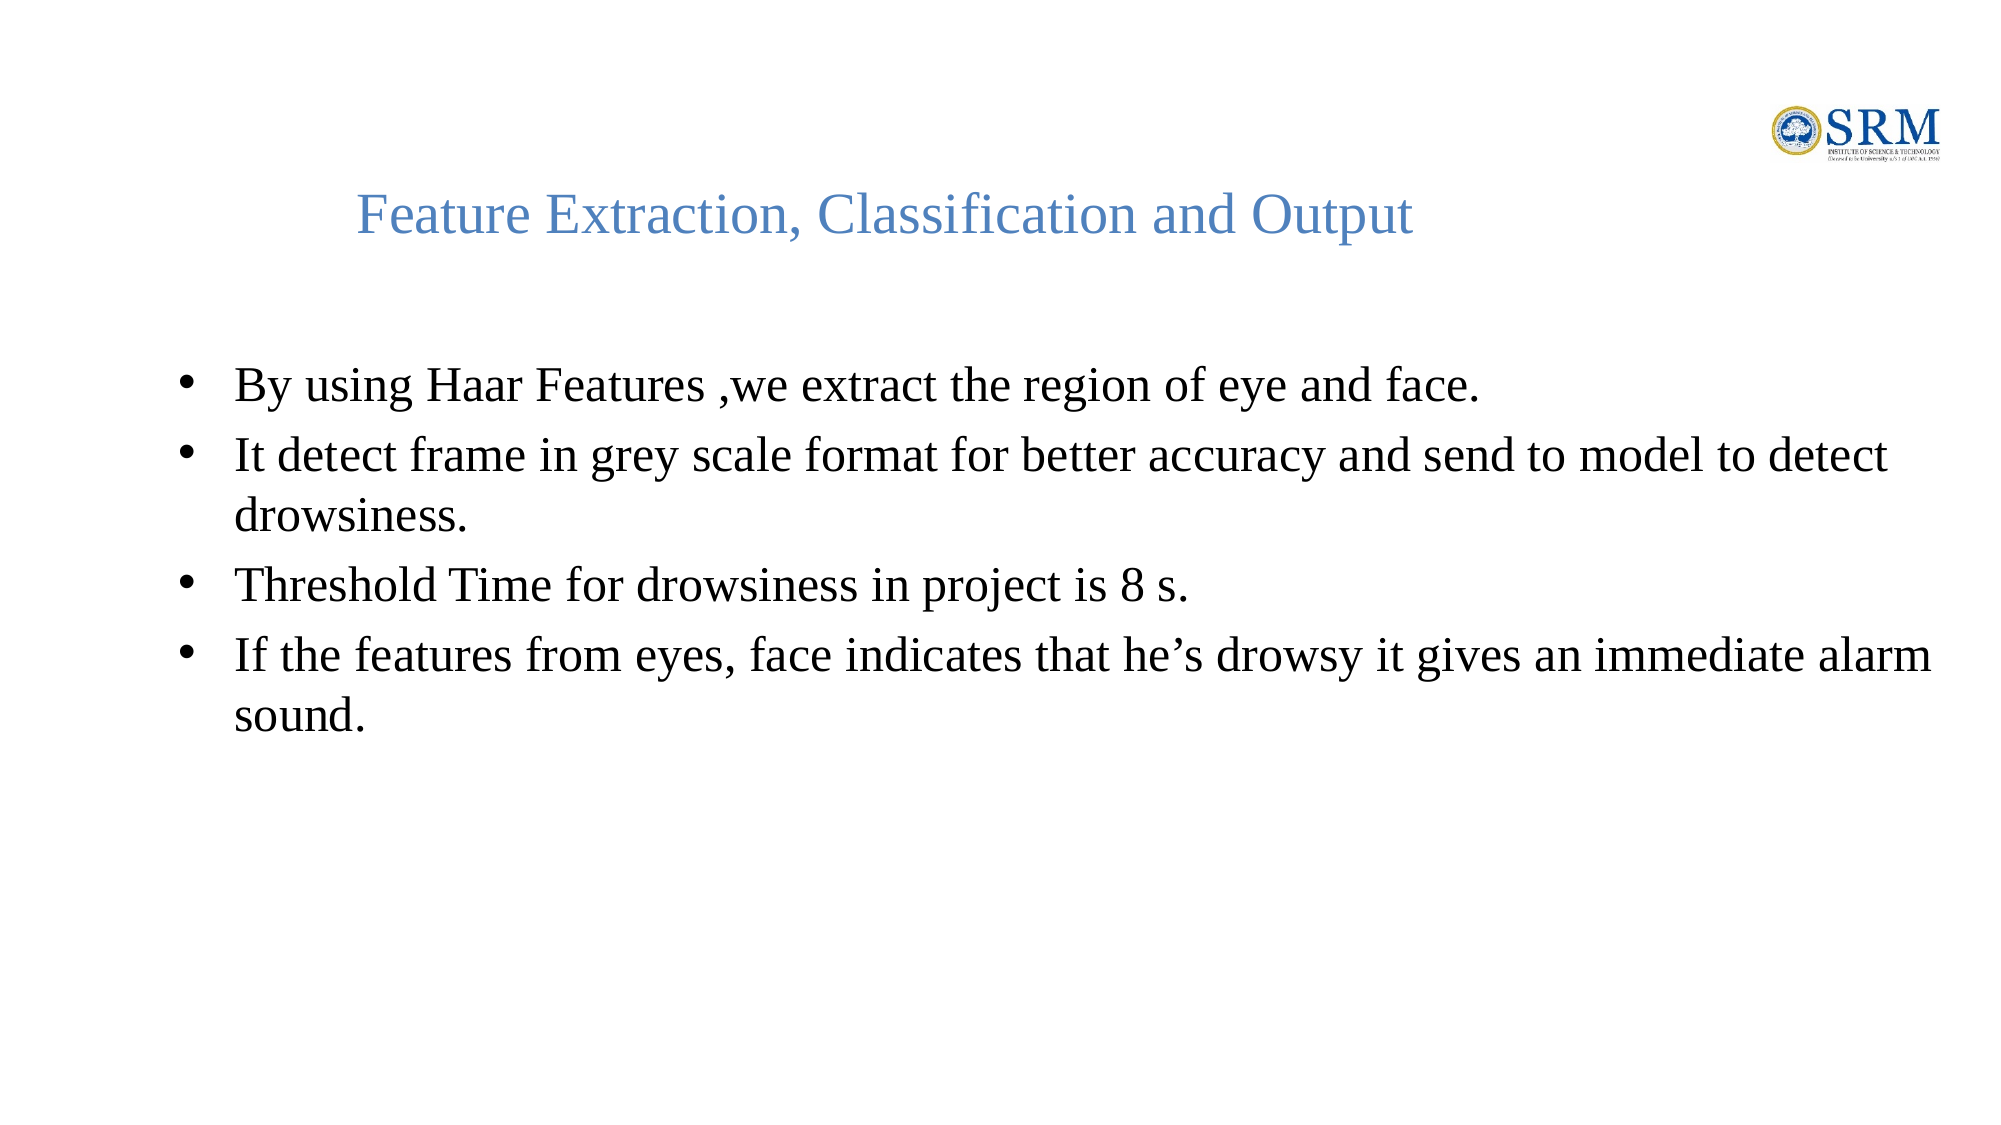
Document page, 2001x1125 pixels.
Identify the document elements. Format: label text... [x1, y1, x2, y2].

list By using Haar Features ,we extract the region of eye and face. It detect frame in grey scale format for better accuracy and send to model to detect drowsiness. Threshold Time for drowsiness in project is 8 s. If the features from eyes, face indicates that he’s drowsy it gives an immediate alarm sound. [163, 343, 1964, 1087]
picture [1770, 104, 1941, 163]
title Feature Extraction, Classification and Output [0, 116, 1800, 305]
